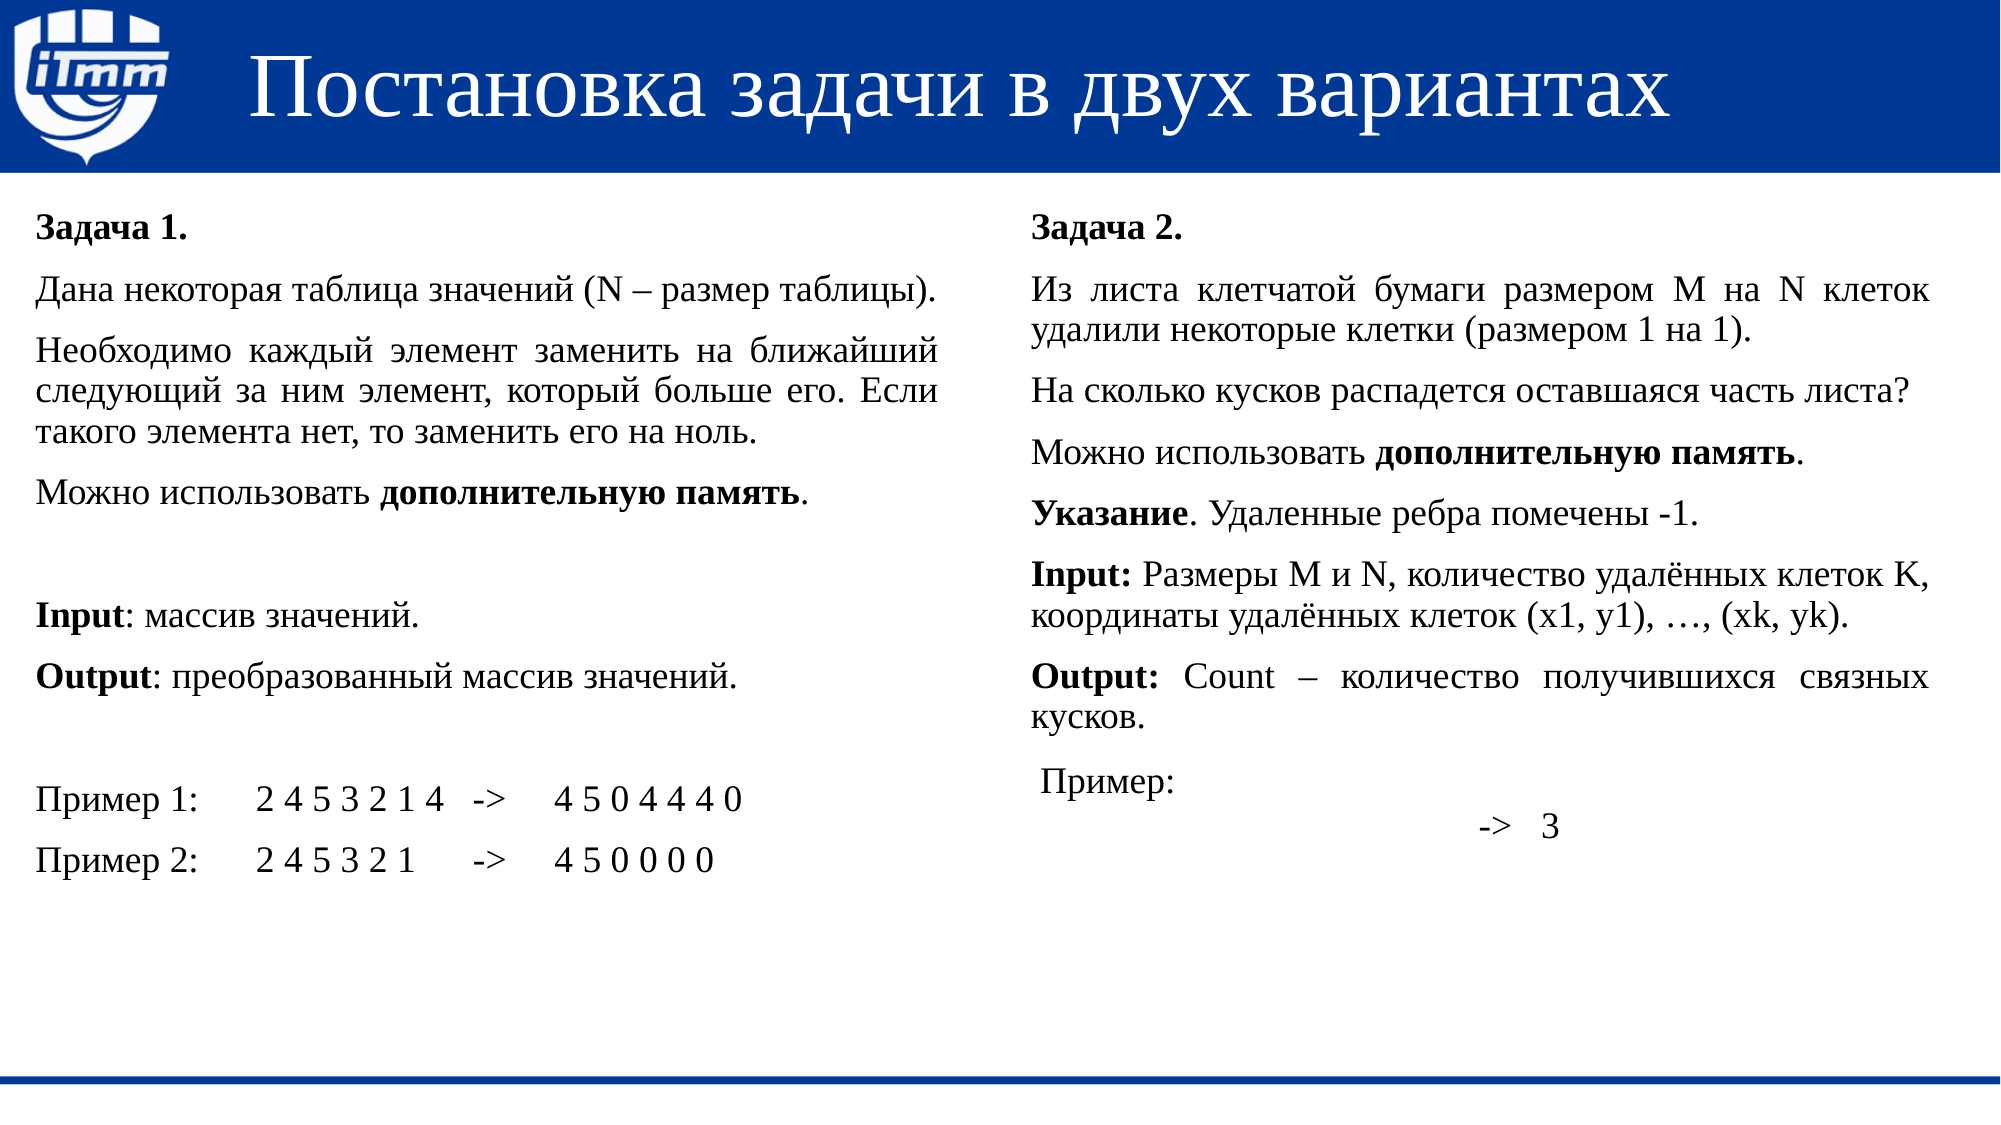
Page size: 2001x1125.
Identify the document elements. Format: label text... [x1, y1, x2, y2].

title Постановка задачи в двух вариантах [233, 0, 1985, 174]
picture [0, 0, 2001, 1125]
text_box Задача 2. Из листа клетчатой бумаги размером M на N клеток удалили некоторые клетки (размером 1 на 1). На сколько кусков распадется оставшаяся часть листа? Можно использовать дополнительную память. Указание. Удаленные ребра помечены -1. Input: Размеры M и N, количество удалённых клеток K, координаты удалённых клеток (x1, y1), …, (xk, yk). Output: Count – количество получившихся связных кусков. [1015, 199, 1945, 1050]
list Задача 1. Дана некоторая таблица значений (N – размер таблицы). Необходимо каждый элемент заменить на ближайший следующий за ним элемент, который больше его. Если такого элемента нет, то заменить его на ноль. Можно использовать дополнительную память. Input: массив значений. Output: преобразованный массив значений. Пример 1: 2 4 5 3 2 1 4 -> 4 5 0 4 4 4 0 Пример 2: 2 4 5 3 2 1 -> 4 5 0 0 0 0 [20, 199, 955, 1050]
